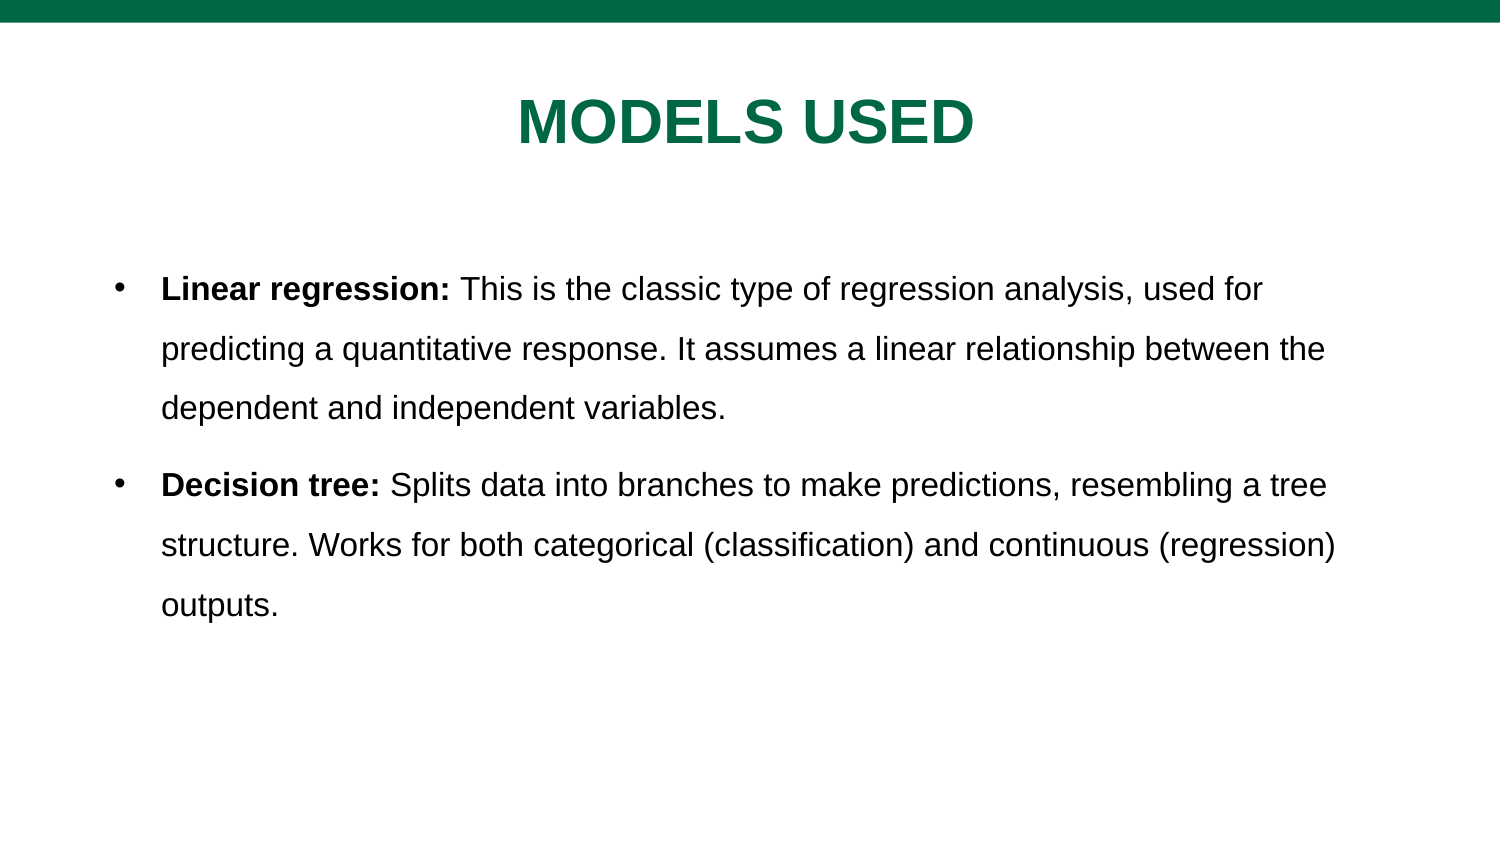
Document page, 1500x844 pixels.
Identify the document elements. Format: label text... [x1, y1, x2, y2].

list Linear regression: This is the classic type of regression analysis, used for predicting a quantitative response. It assumes a linear relationship between the dependent and independent variables. Decision tree: Splits data into branches to make predictions, resembling a tree structure. Works for both categorical (classification) and continuous (regression) outputs. [114, 246, 1386, 685]
title MODELS USED [362, 81, 1213, 158]
